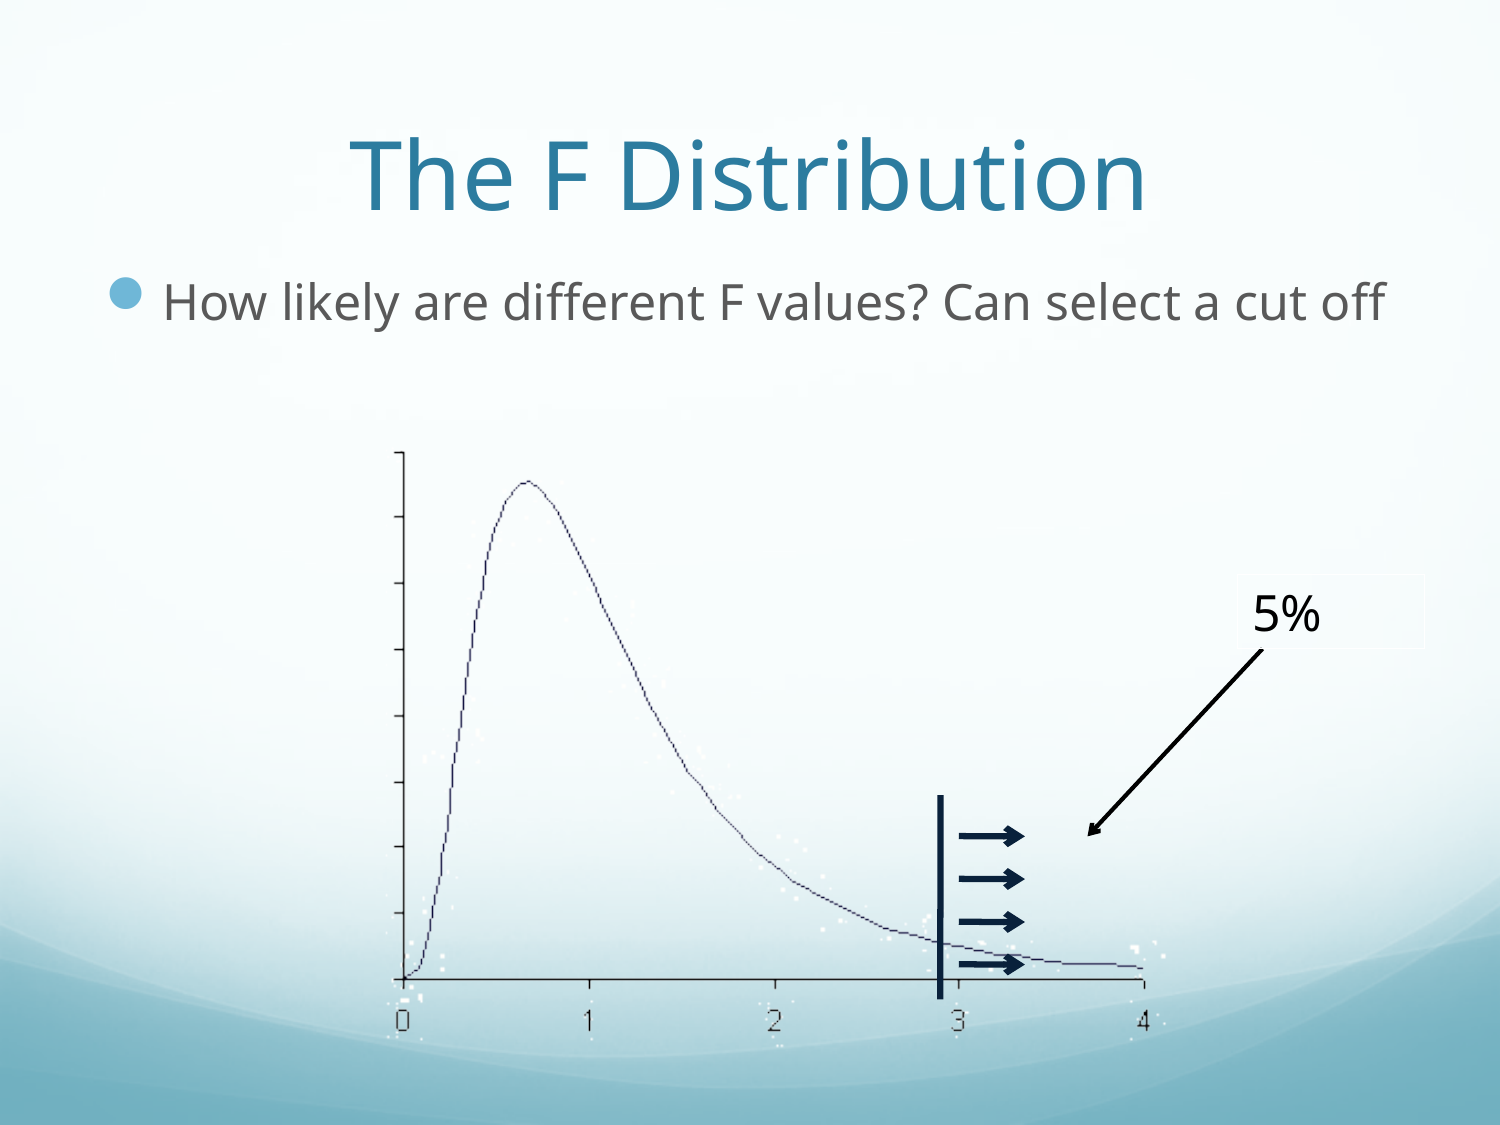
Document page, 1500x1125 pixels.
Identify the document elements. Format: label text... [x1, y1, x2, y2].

list How likely are different F values? Can select a cut off [90, 262, 1410, 975]
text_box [939, 794, 1026, 1000]
picture [385, 410, 1176, 1063]
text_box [1080, 654, 1270, 831]
title The F Distribution [90, 17, 1410, 237]
text_box 5% [1237, 574, 1425, 649]
